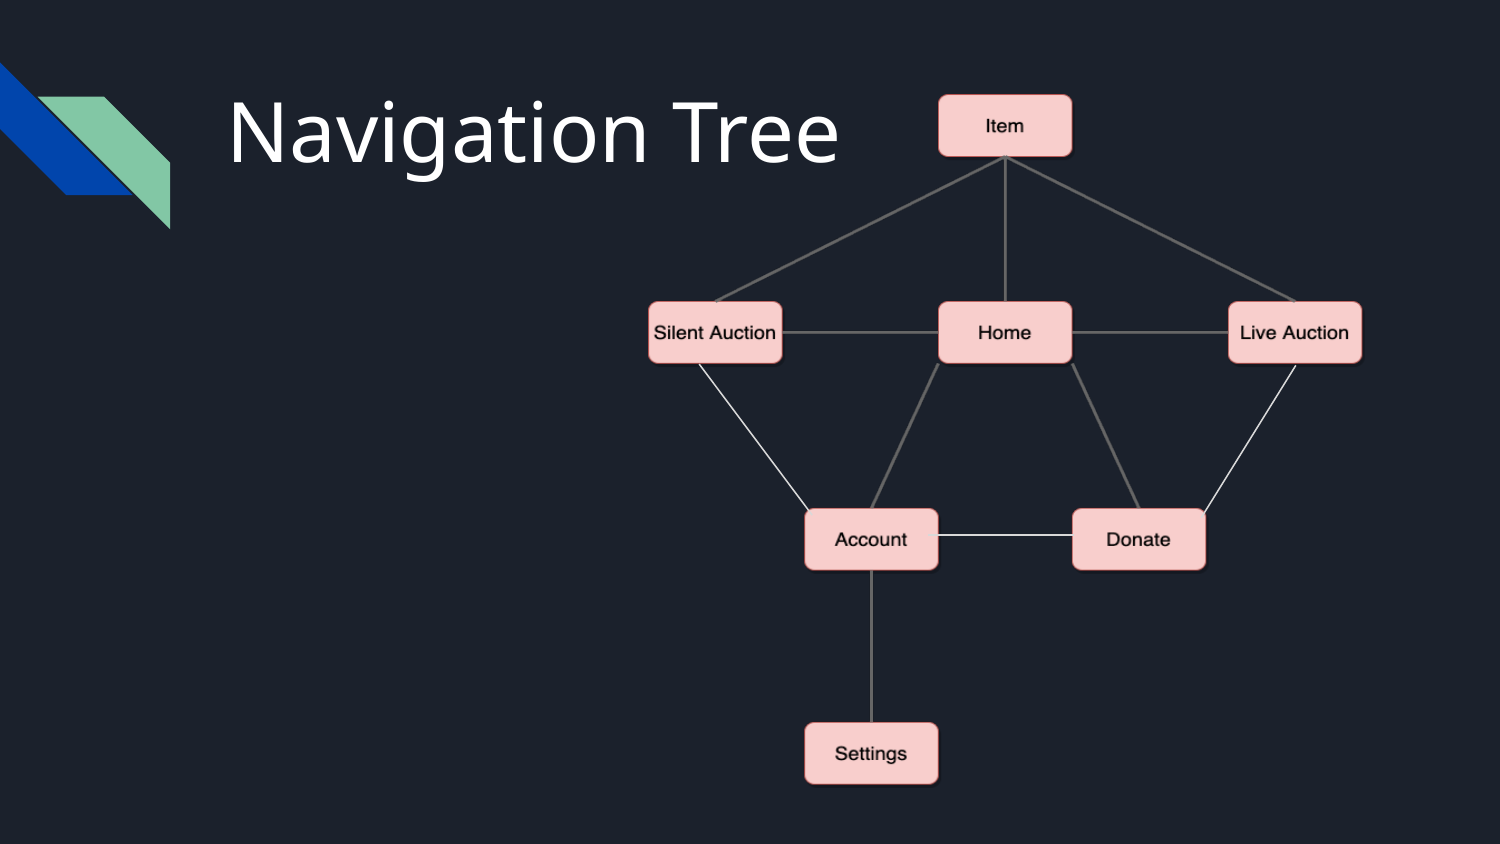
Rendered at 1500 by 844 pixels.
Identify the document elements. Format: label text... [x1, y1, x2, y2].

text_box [1200, 365, 1297, 519]
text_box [698, 363, 813, 516]
picture [647, 93, 1367, 791]
title Navigation Tree [211, 64, 1366, 215]
